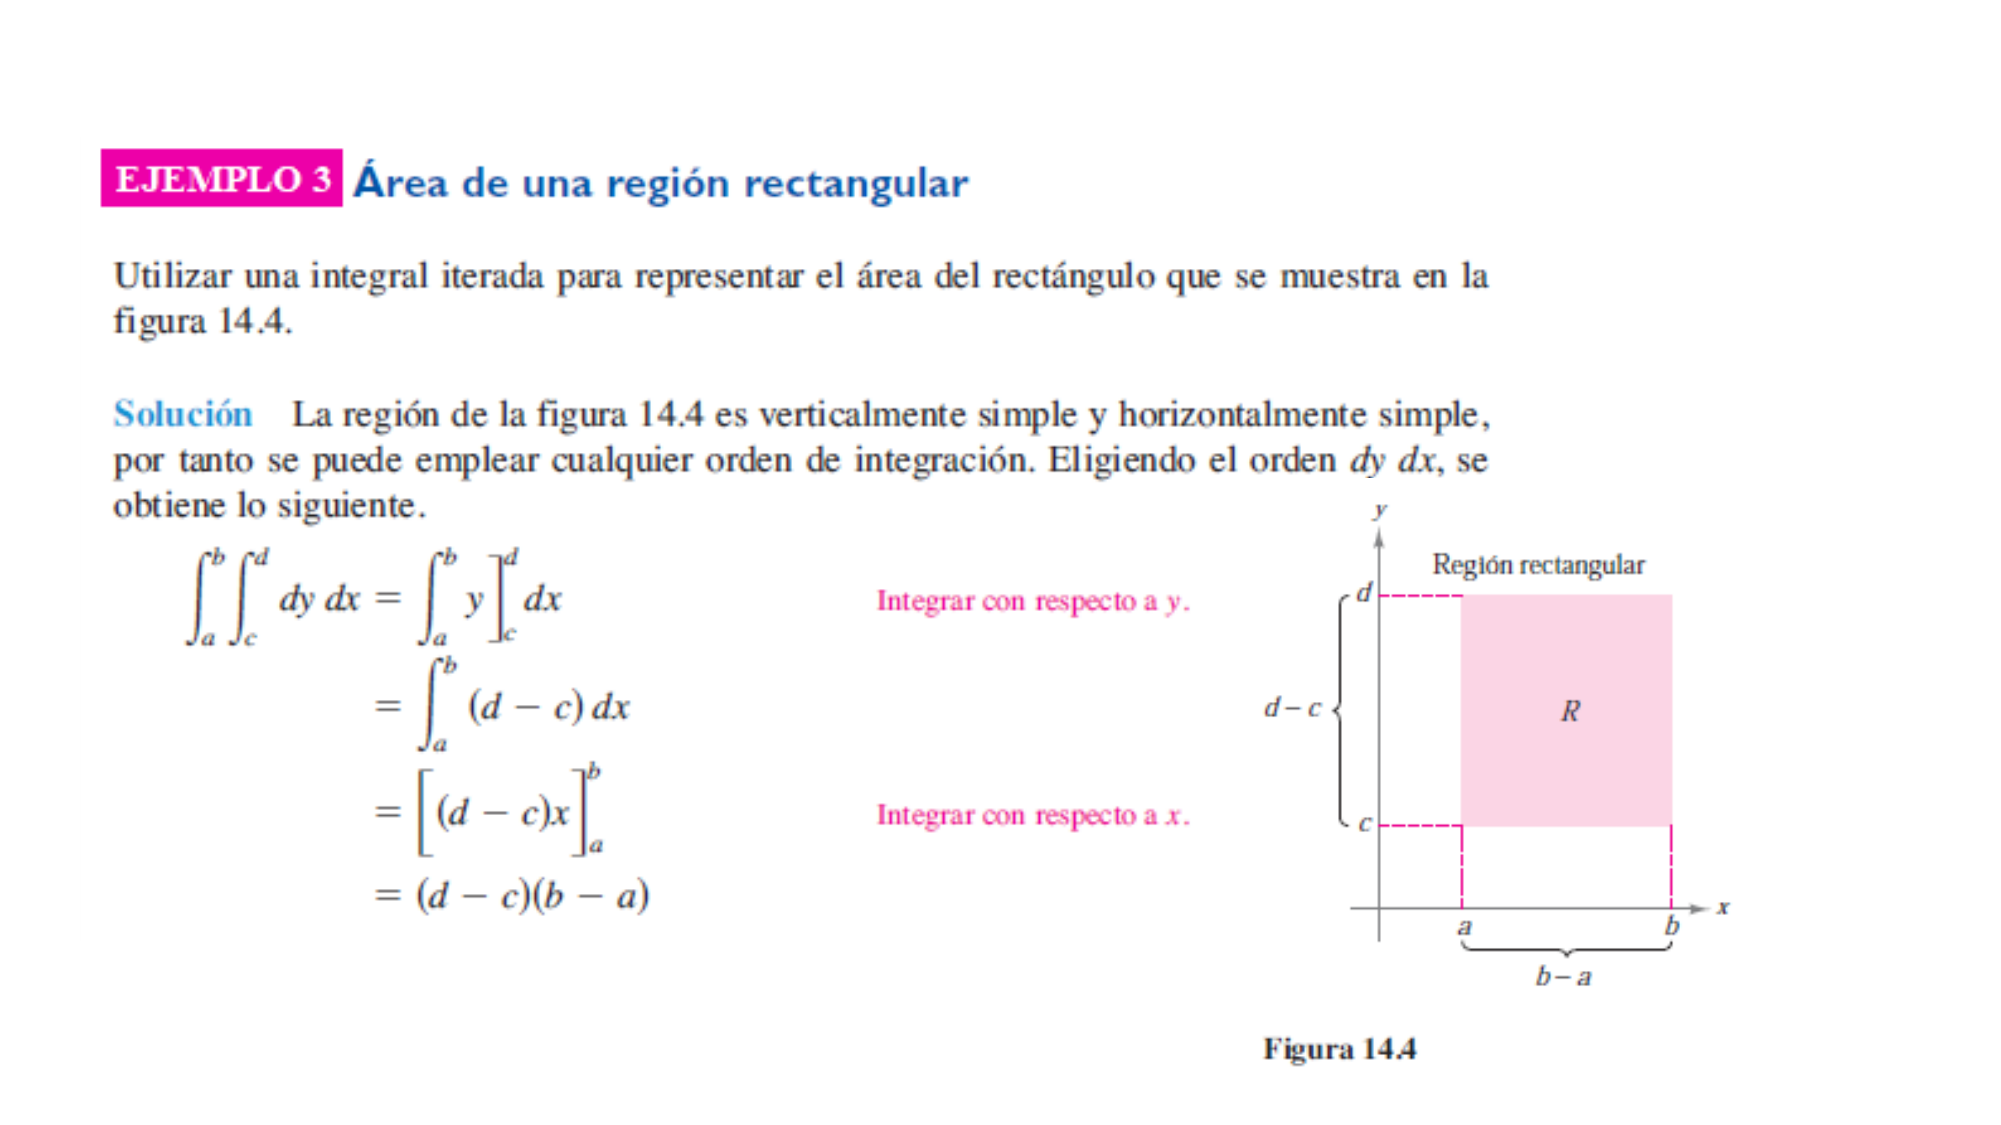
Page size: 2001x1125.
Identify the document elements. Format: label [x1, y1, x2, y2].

picture [79, 137, 1749, 1078]
